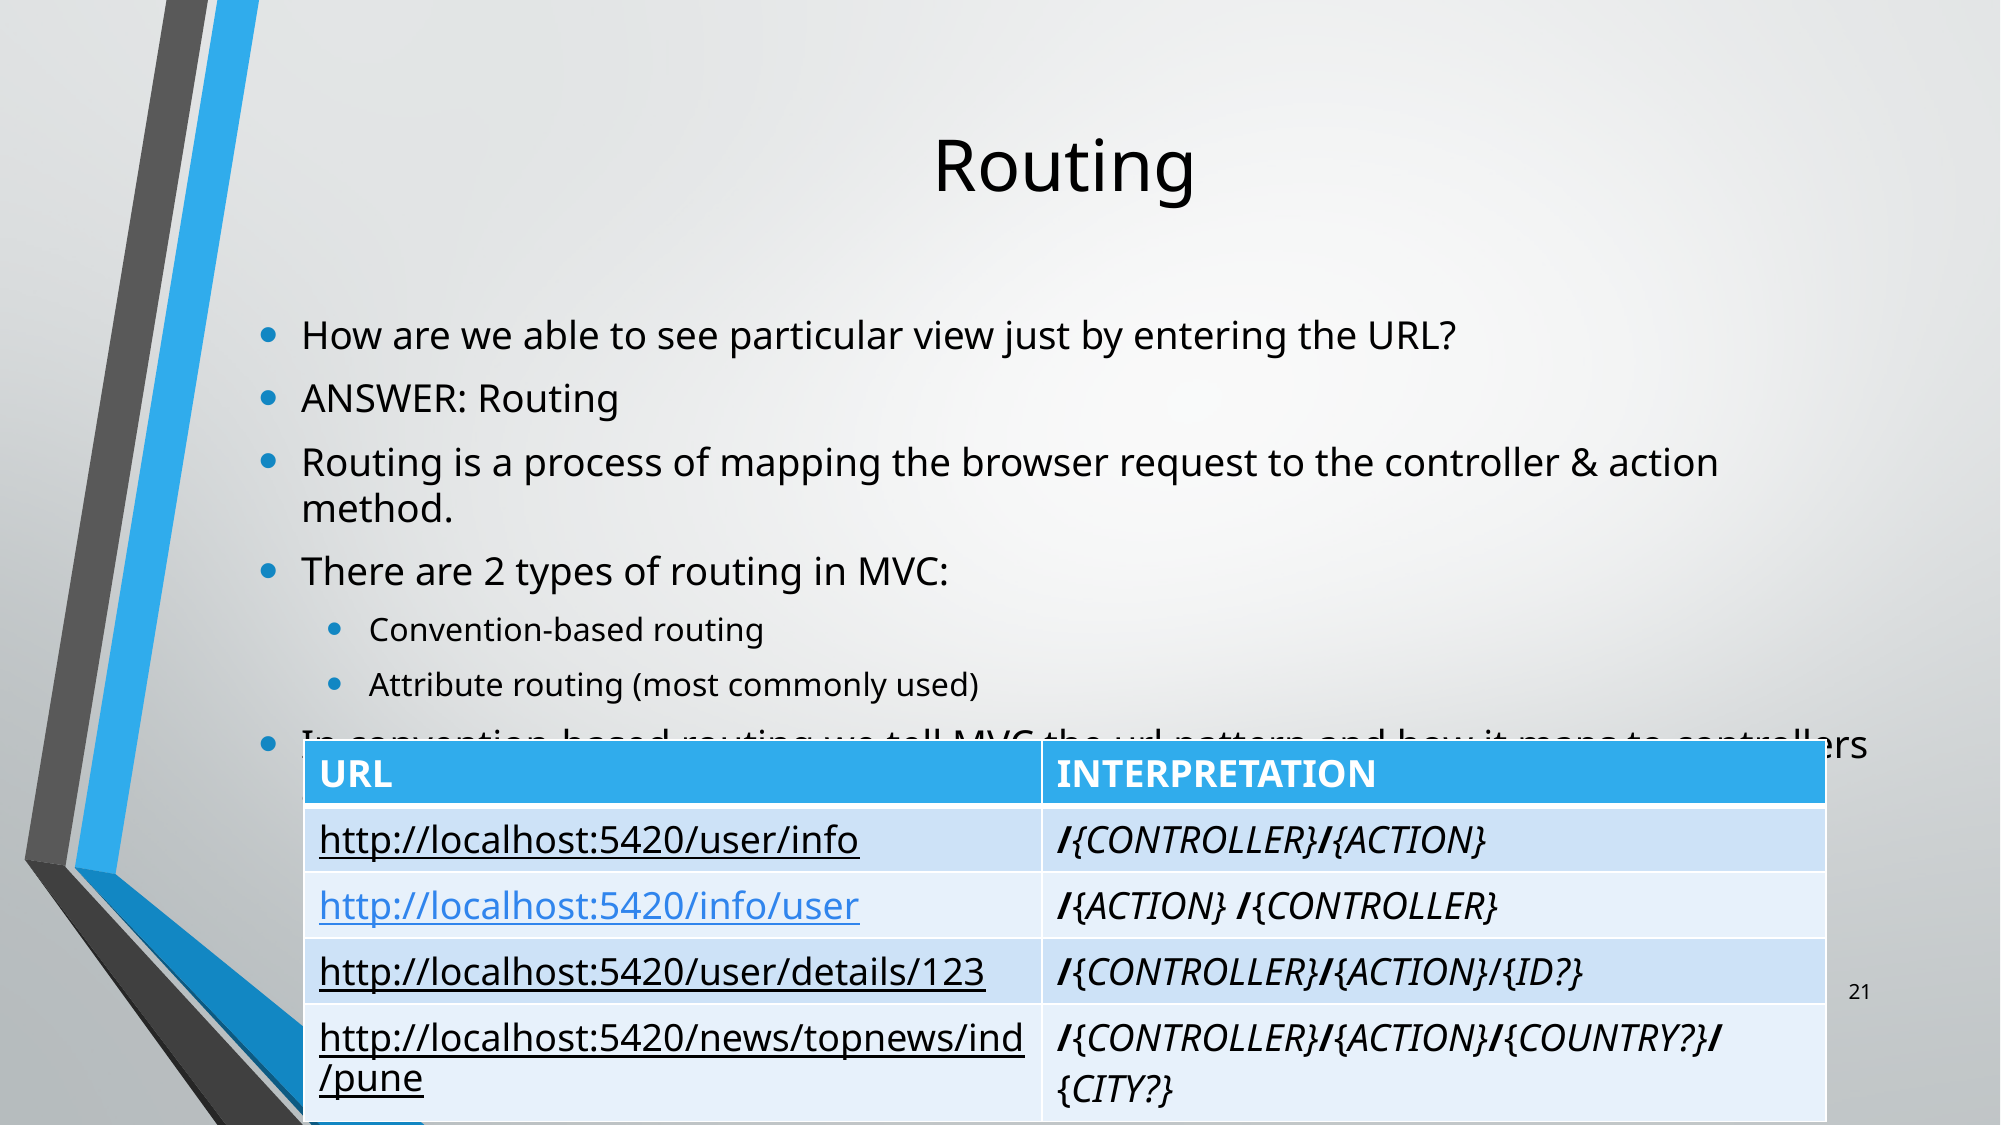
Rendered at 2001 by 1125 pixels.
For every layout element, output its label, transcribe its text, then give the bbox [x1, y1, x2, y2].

slide_number 21 [1827, 962, 1887, 1023]
table_cell /{ACTION} /{CONTROLLER} [1043, 873, 1825, 937]
table_cell /{CONTROLLER}/{ACTION} [1043, 809, 1825, 871]
table_cell http://localhost:5420/user/details/123 [305, 939, 1041, 1003]
table_cell /{CONTROLLER}/{ACTION}/{ID?} [1043, 939, 1825, 1003]
table_cell http://localhost:5420/user/info [305, 809, 1041, 871]
table_cell http://localhost:5420/news/topnews/ind/pune [305, 1005, 1041, 1121]
table_cell /{CONTROLLER}/{ACTION}/{COUNTRY?}/{CITY?} [1043, 1005, 1825, 1121]
title Routing [243, 112, 1887, 214]
table_header URL [305, 741, 1041, 803]
table_cell http://localhost:5420/info/user [305, 873, 1041, 937]
list How are we able to see particular view just by entering the URL? ANSWER: Routing Routing is a process of mapping the browser request to the controller & action method. There are 2 types of routing in MVC: Convention-based routing Attribute routing (most commonly used) In convention-based routing we tell MVC the url pattern and how it maps to controllers and action methods. [243, 303, 1887, 822]
table_header INTERPRETATION [1043, 741, 1825, 803]
